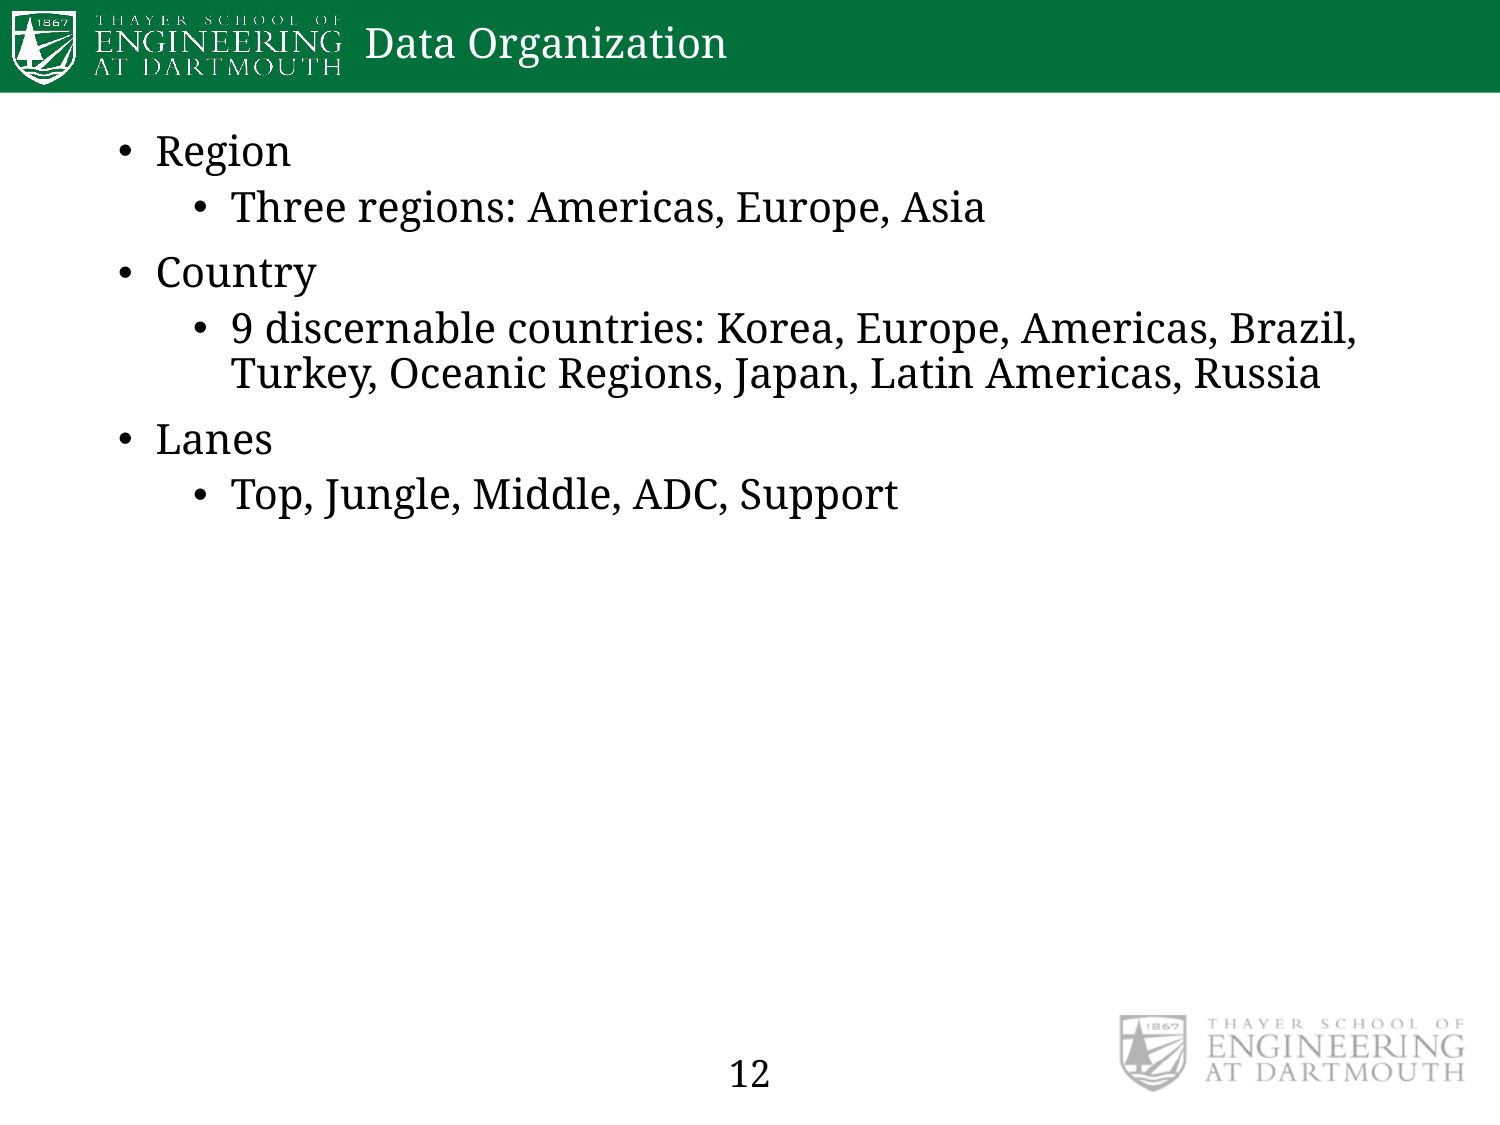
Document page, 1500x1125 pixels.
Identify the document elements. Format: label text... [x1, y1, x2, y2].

slide_number 12 [581, 1042, 919, 1103]
list Region Three regions: Americas, Europe, Asia Country 9 discernable countries: Korea, Europe, Americas, Brazil, Turkey, Oceanic Regions, Japan, Latin Americas, Russia Lanes Top, Jungle, Middle, ADC, Support [103, 123, 1397, 1014]
picture [12, 11, 342, 85]
picture [1111, 992, 1467, 1093]
title Data Organization [349, 1, 1500, 90]
